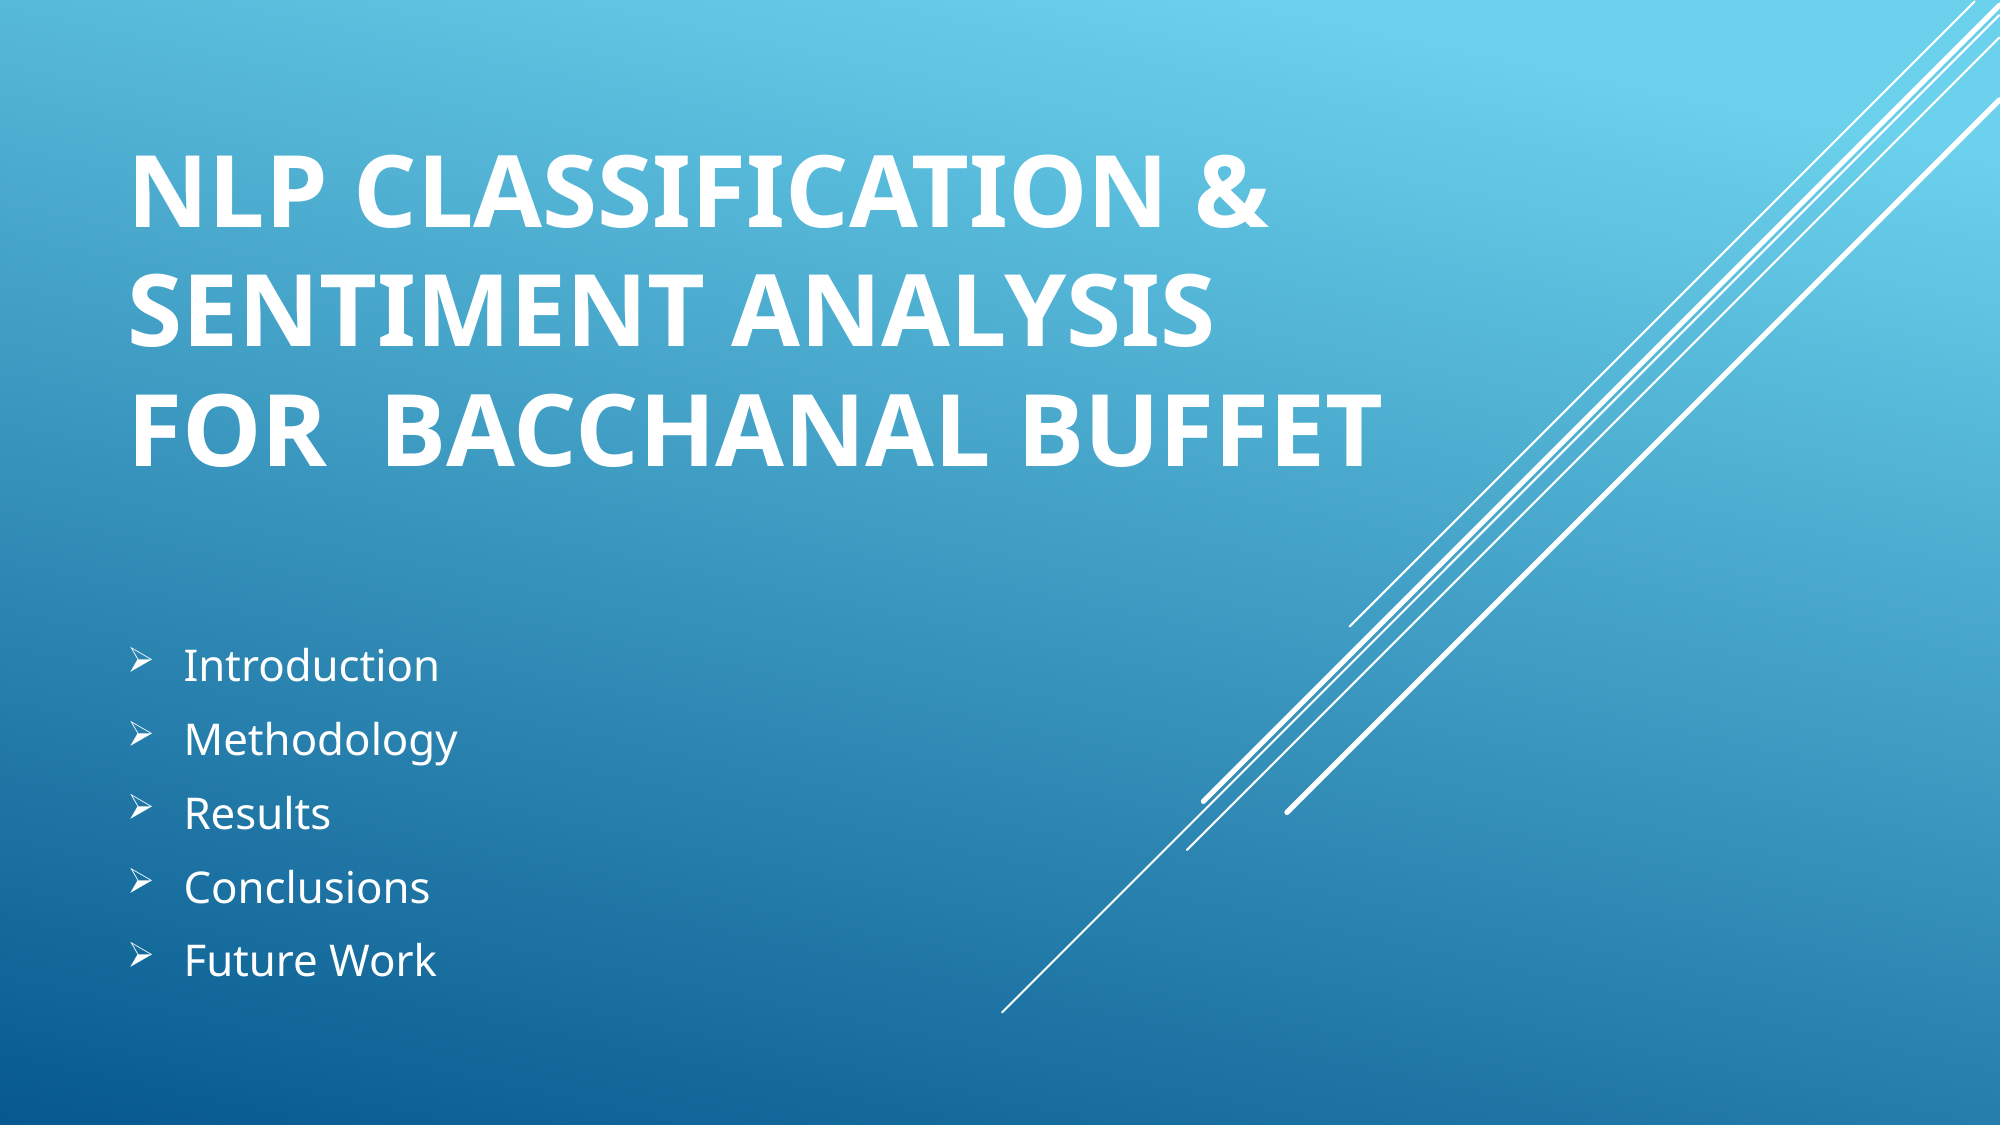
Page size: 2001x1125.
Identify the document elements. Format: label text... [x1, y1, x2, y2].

subtitle Introduction Methodology Results Conclusions Future Work [112, 630, 1163, 1013]
title NLP CLASSIFICATION & SENTIMENT ANALYSIS FOR Bacchanal Buffet [112, 65, 1425, 495]
